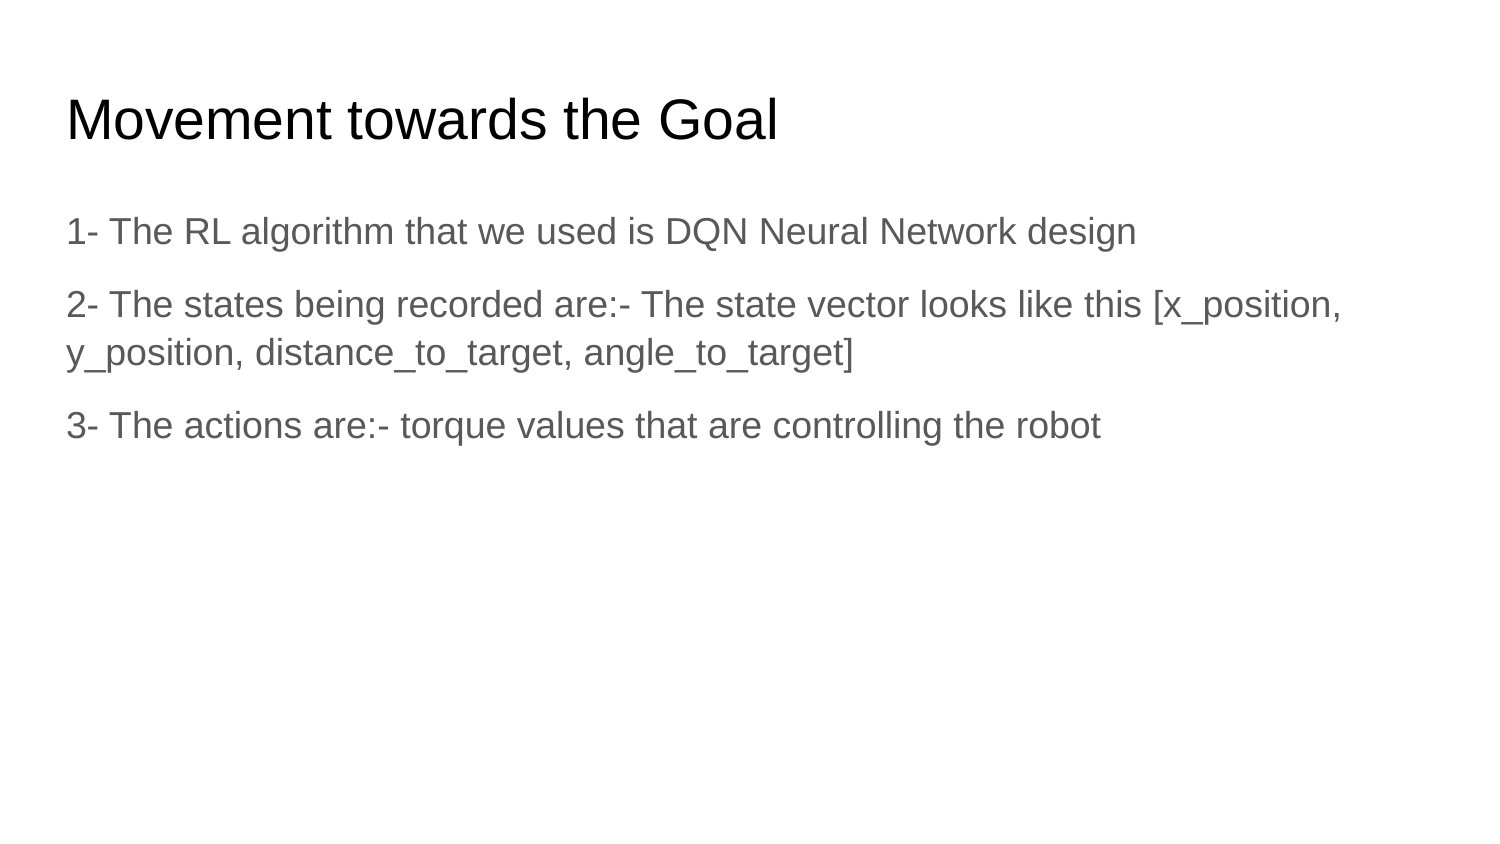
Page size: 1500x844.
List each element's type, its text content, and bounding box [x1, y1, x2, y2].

list 1- The RL algorithm that we used is DQN Neural Network design 2- The states being recorded are:- The state vector looks like this [x_position, y_position, distance_to_target, angle_to_target] 3- The actions are:- torque values that are controlling the robot [51, 189, 1449, 750]
title Movement towards the Goal [51, 72, 1449, 167]
